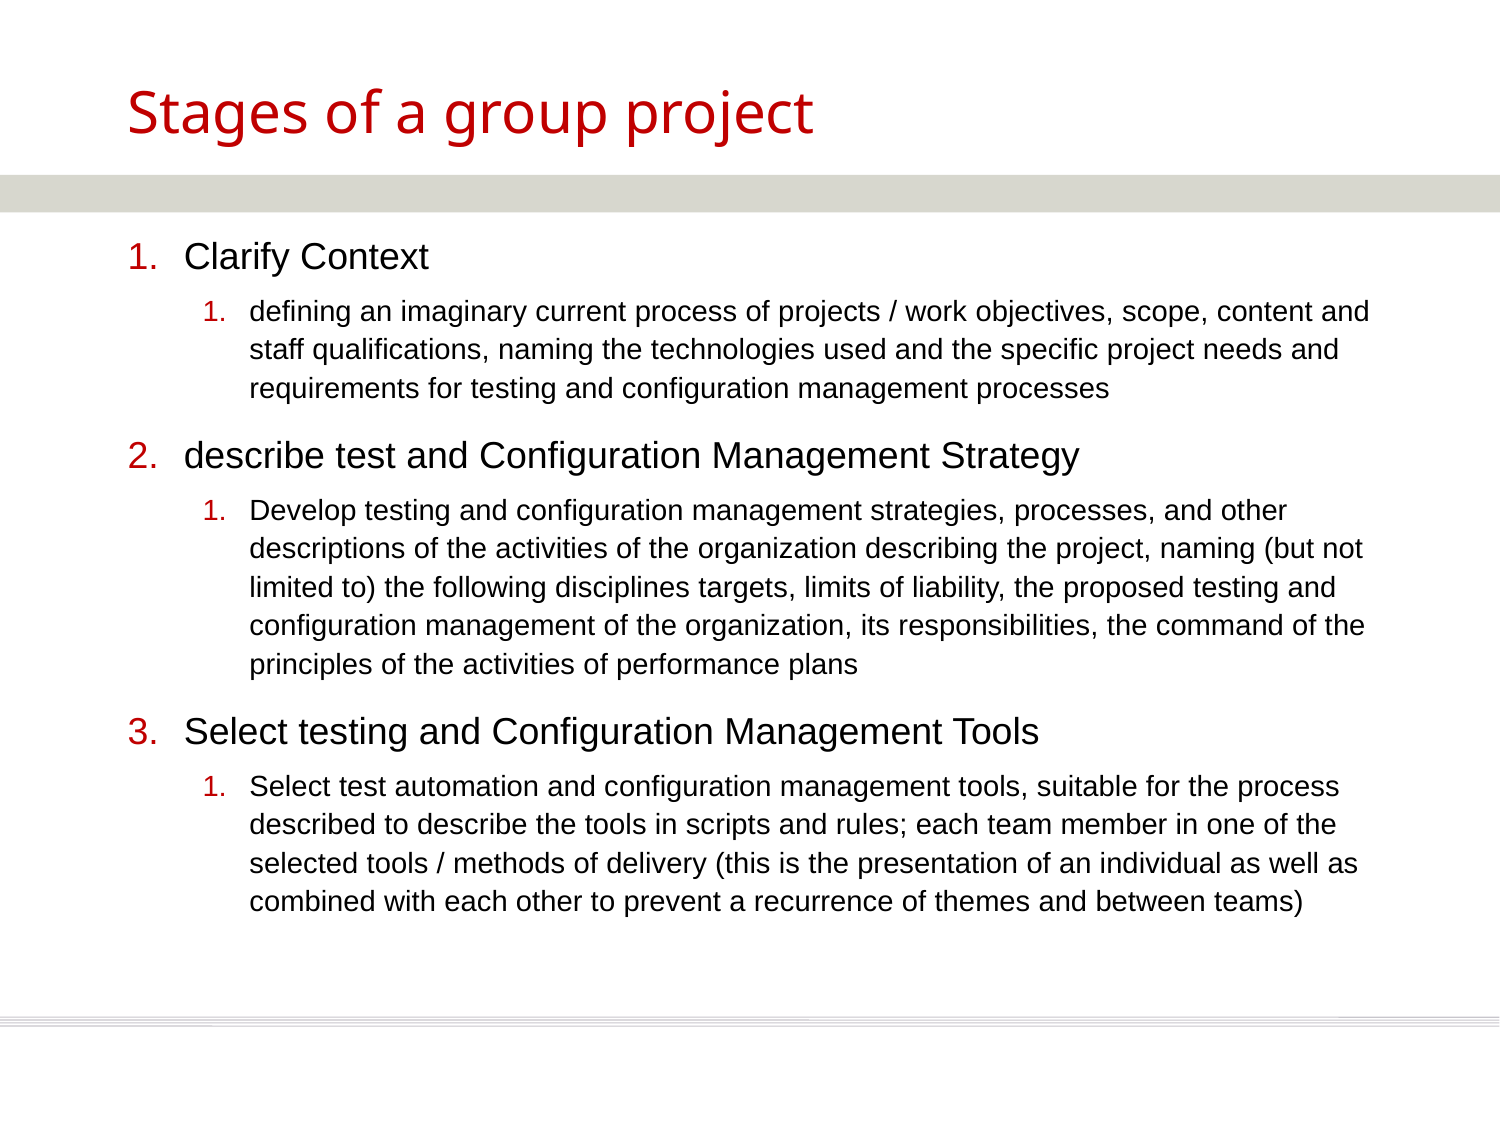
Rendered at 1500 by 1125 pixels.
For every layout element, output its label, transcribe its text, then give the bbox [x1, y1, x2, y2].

list Clarify Context defining an imaginary current process of projects / work objectives, scope, content and staff qualifications, naming the technologies used and the specific project needs and requirements for testing and configuration management processes describe test and Configuration Management Strategy Develop testing and configuration management strategies, processes, and other descriptions of the activities of the organization describing the project, naming (but not limited to) the following disciplines targets, limits of liability, the proposed testing and configuration management of the organization, its responsibilities, the command of the principles of the activities of performance plans Select testing and Configuration Management Tools Select test automation and configuration management tools, suitable for the process described to describe the tools in scripts and rules; each team member in one of the selected tools / methods of delivery (this is the presentation of an individual as well as combined with each other to prevent a recurrence of themes and between teams) [112, 220, 1447, 1059]
title Stages of a group project [112, 47, 1388, 173]
